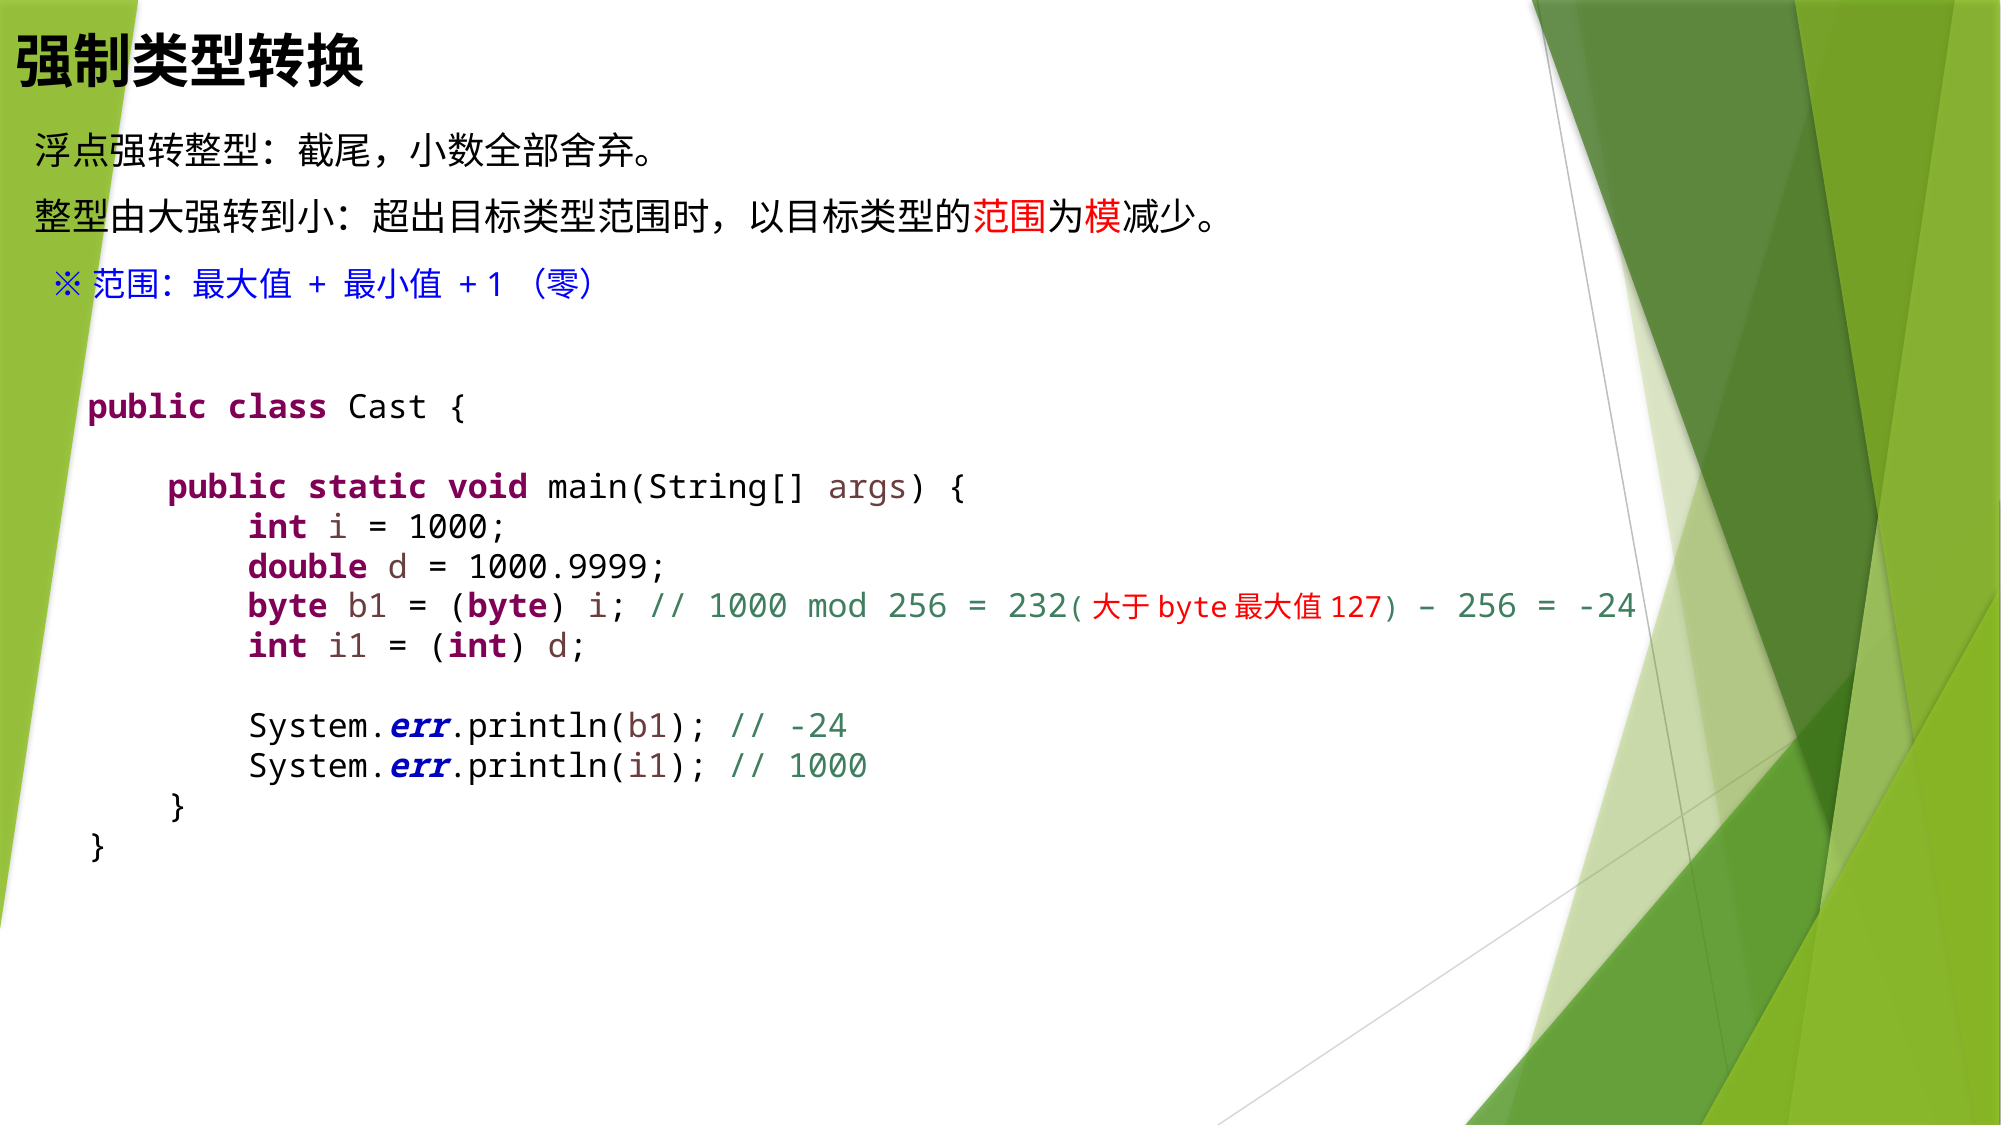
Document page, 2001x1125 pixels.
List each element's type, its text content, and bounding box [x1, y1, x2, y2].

text_box public class Cast { public static void main(String[] args) { int i = 1000; double d = 1000.9999; byte b1 = (byte) i; // 1000 mod 256 = 232(大于byte最大值127) – 256 = -24 int i1 = (int) d; System.err.println(b1); // -24 System.err.println(i1); // 1000 } } [73, 377, 1762, 872]
subtitle 浮点强转整型：截尾，小数全部舍弃。 整型由大强转到小：超出目标类型范围时，以目标类型的范围为模减少。 ※范围：最大值 + 最小值 + 1（零） [19, 119, 1983, 354]
title 强制类型转换 [0, 0, 1500, 102]
